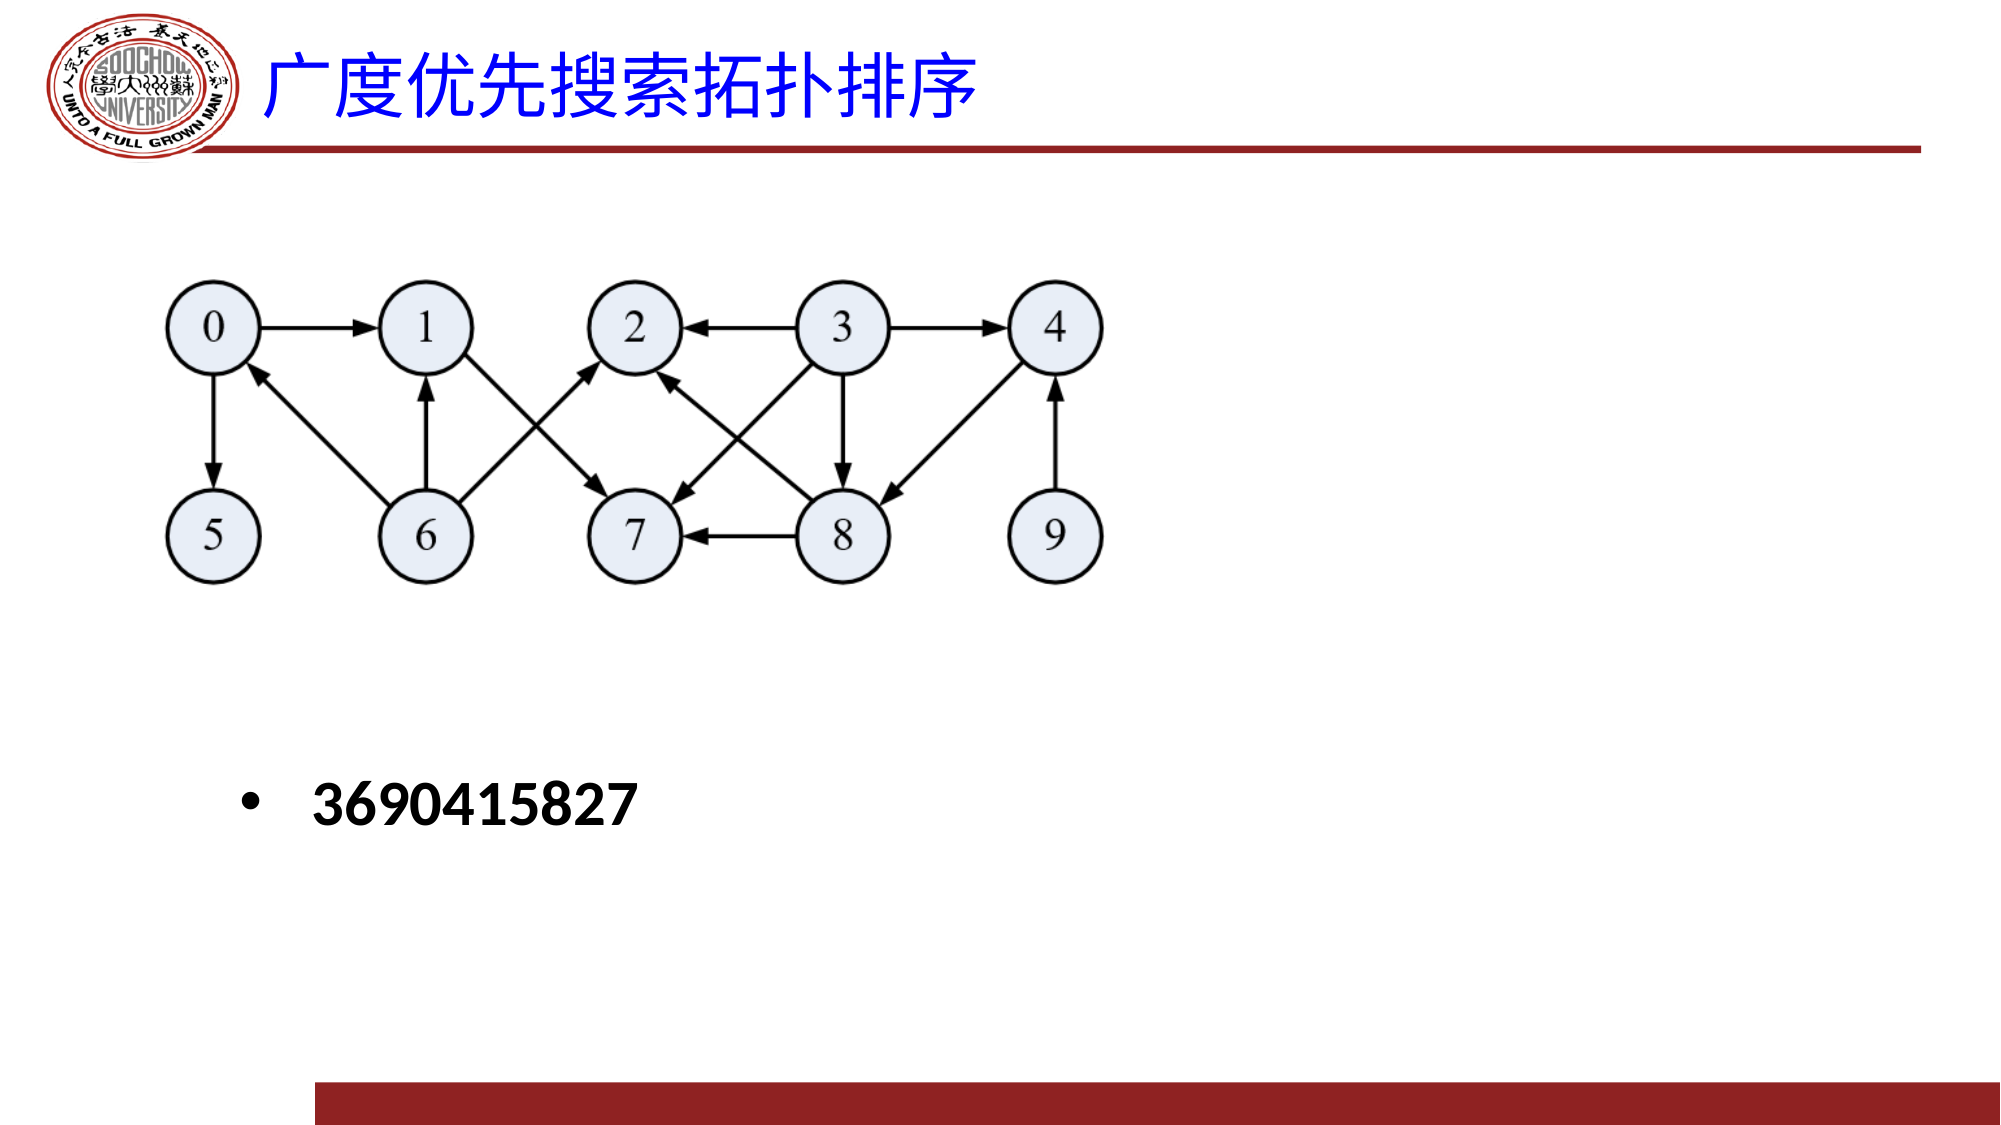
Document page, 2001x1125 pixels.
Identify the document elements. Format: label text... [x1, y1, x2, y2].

picture [40, 9, 246, 163]
list 3690415827 [220, 751, 777, 878]
picture [149, 265, 1118, 597]
title 广度优先搜索拓扑排序 [242, 30, 1922, 138]
